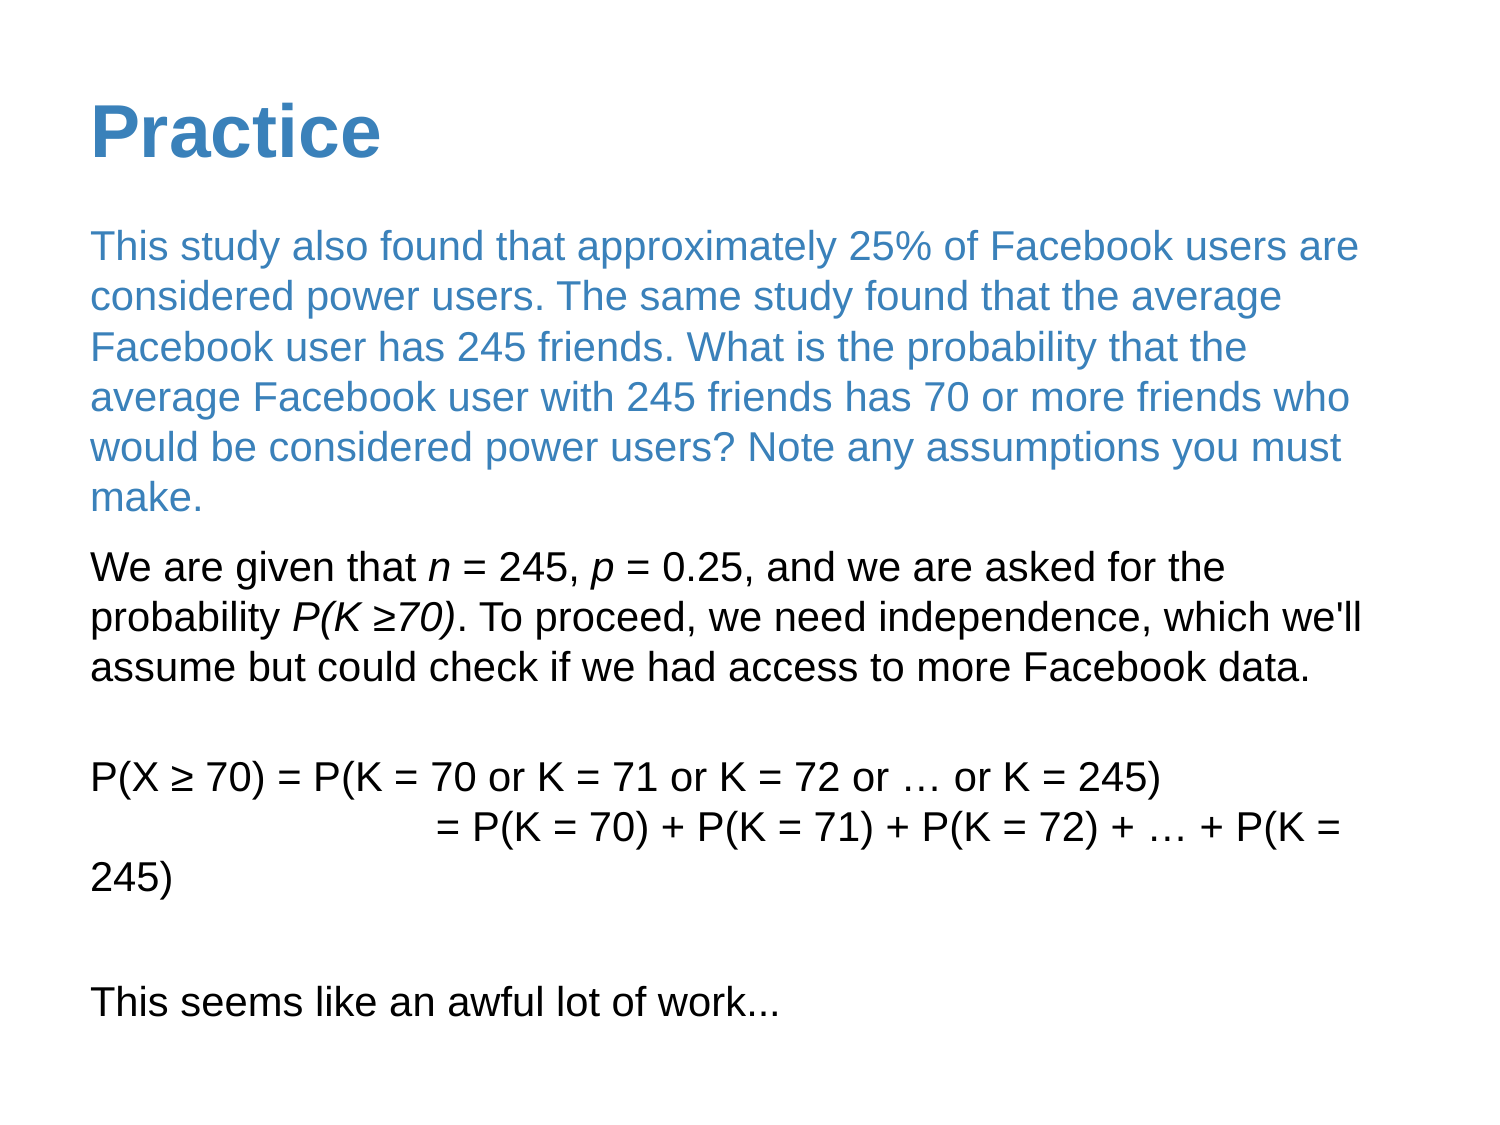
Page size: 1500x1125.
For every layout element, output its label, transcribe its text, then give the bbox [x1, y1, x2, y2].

list This study also found that approximately 25% of Facebook users are considered power users. The same study found that the average Facebook user has 245 friends. What is the probability that the average Facebook user with 245 friends has 70 or more friends who would be considered power users? Note any assumptions you must make. We are given that n = 245, p = 0.25, and we are asked for the probability P(K ≥70). To proceed, we need independence, which we'll assume but could check if we had access to more Facebook data. [75, 204, 1426, 718]
title Practice [75, 0, 1425, 188]
list P(X ≥ 70) = P(K = 70 or K = 71 or K = 72 or … or K = 245) = P(K = 70) + P(K = 71) + P(K = 72) + … + P(K = 245) This seems like an awful lot of work... [75, 734, 1426, 1006]
